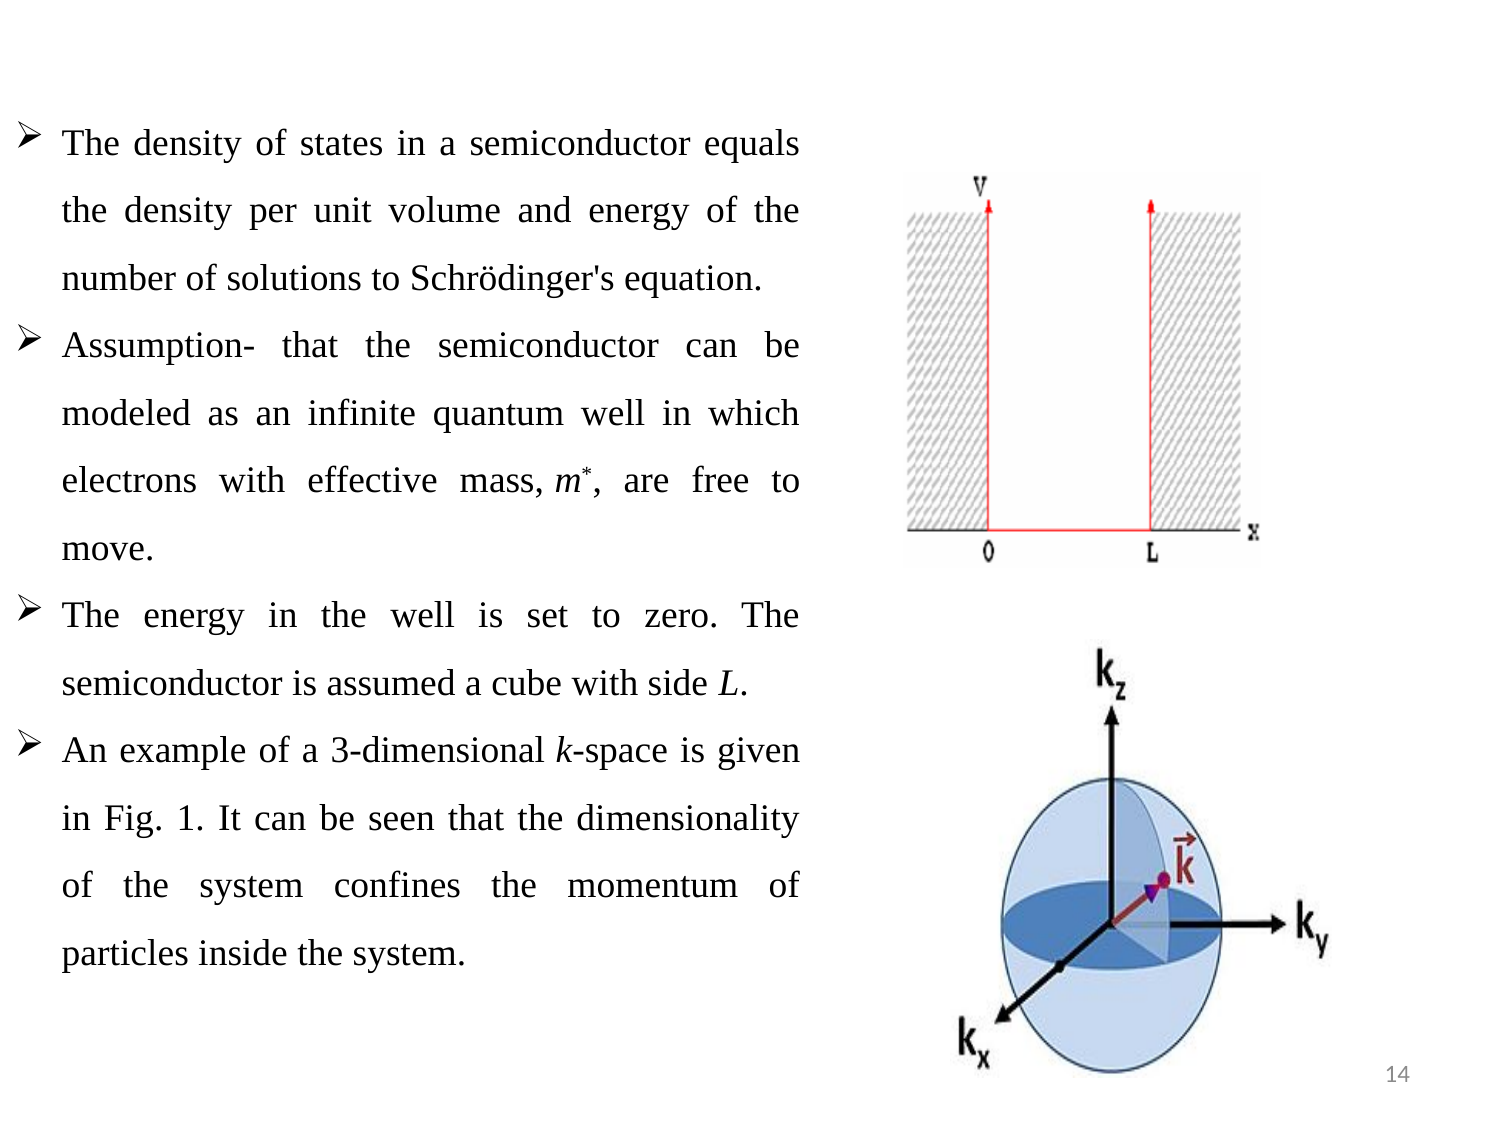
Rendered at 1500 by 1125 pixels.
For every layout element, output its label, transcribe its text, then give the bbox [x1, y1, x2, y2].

picture [950, 639, 1335, 1079]
picture [860, 87, 1290, 610]
slide_number 14 [1074, 1042, 1425, 1103]
text_box The density of states in a semiconductor equals the density per unit volume and energy of the number of solutions to Schrödinger's equation. Assumption- that the semiconductor can be modeled as an infinite quantum well in which electrons with effective mass, m*, are free to move. The energy in the well is set to zero. The semiconductor is assumed a cube with side L. An example of a 3-dimensional k-space is given in Fig. 1. It can be seen that the dimensionality of the system confines the momentum of particles inside the system. [0, 87, 816, 980]
